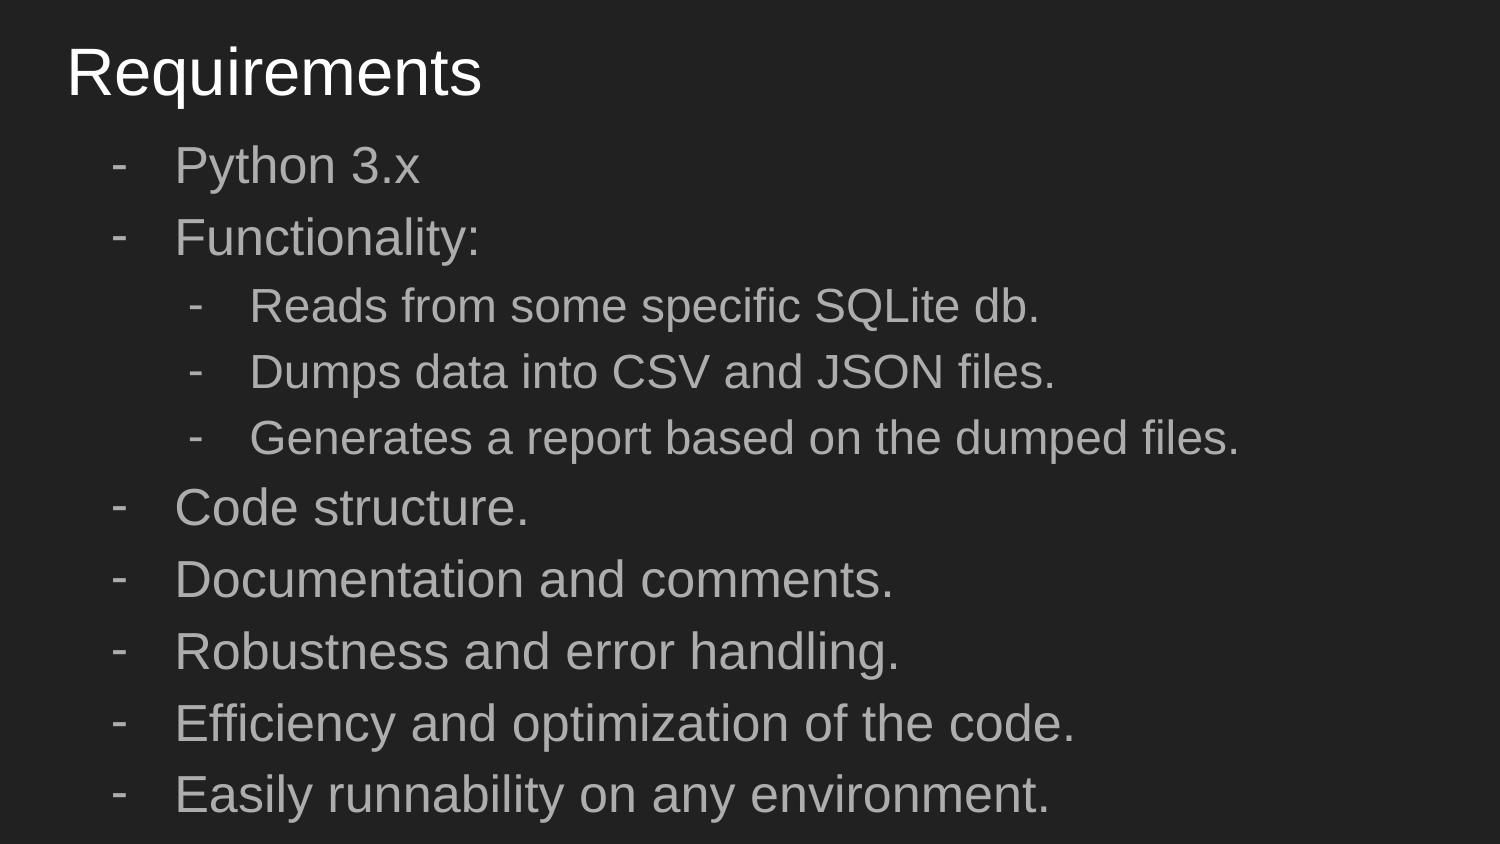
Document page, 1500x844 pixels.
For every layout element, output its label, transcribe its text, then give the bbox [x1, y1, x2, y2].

list Python 3.x Functionality: Reads from some specific SQLite db. Dumps data into CSV and JSON files. Generates a report based on the dumped files. Code structure. Documentation and comments. Robustness and error handling. Efficiency and optimization of the code. Easily runnability on any environment. [84, 107, 1483, 827]
title Requirements [51, 13, 1449, 108]
